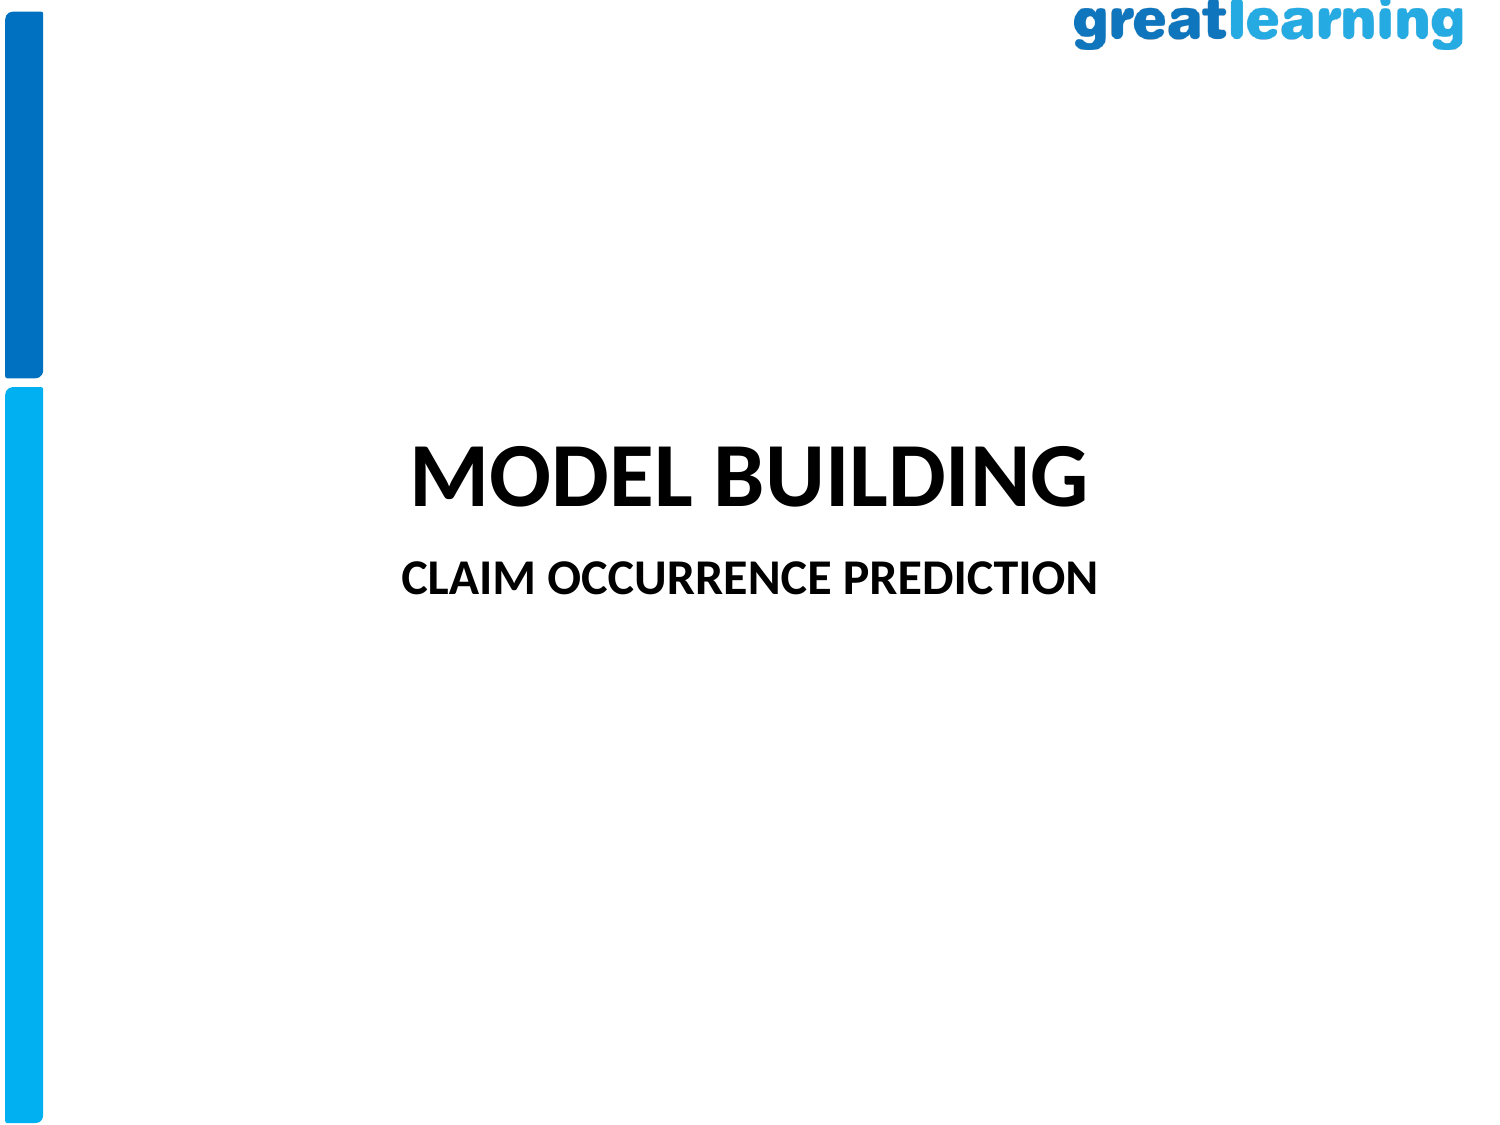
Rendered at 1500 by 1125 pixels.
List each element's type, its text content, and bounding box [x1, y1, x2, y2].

subtitle CLAIM OCCURRENCE PREDICTION [225, 537, 1275, 925]
title MODEL BUILDING [112, 349, 1388, 591]
picture [1074, 0, 1463, 50]
